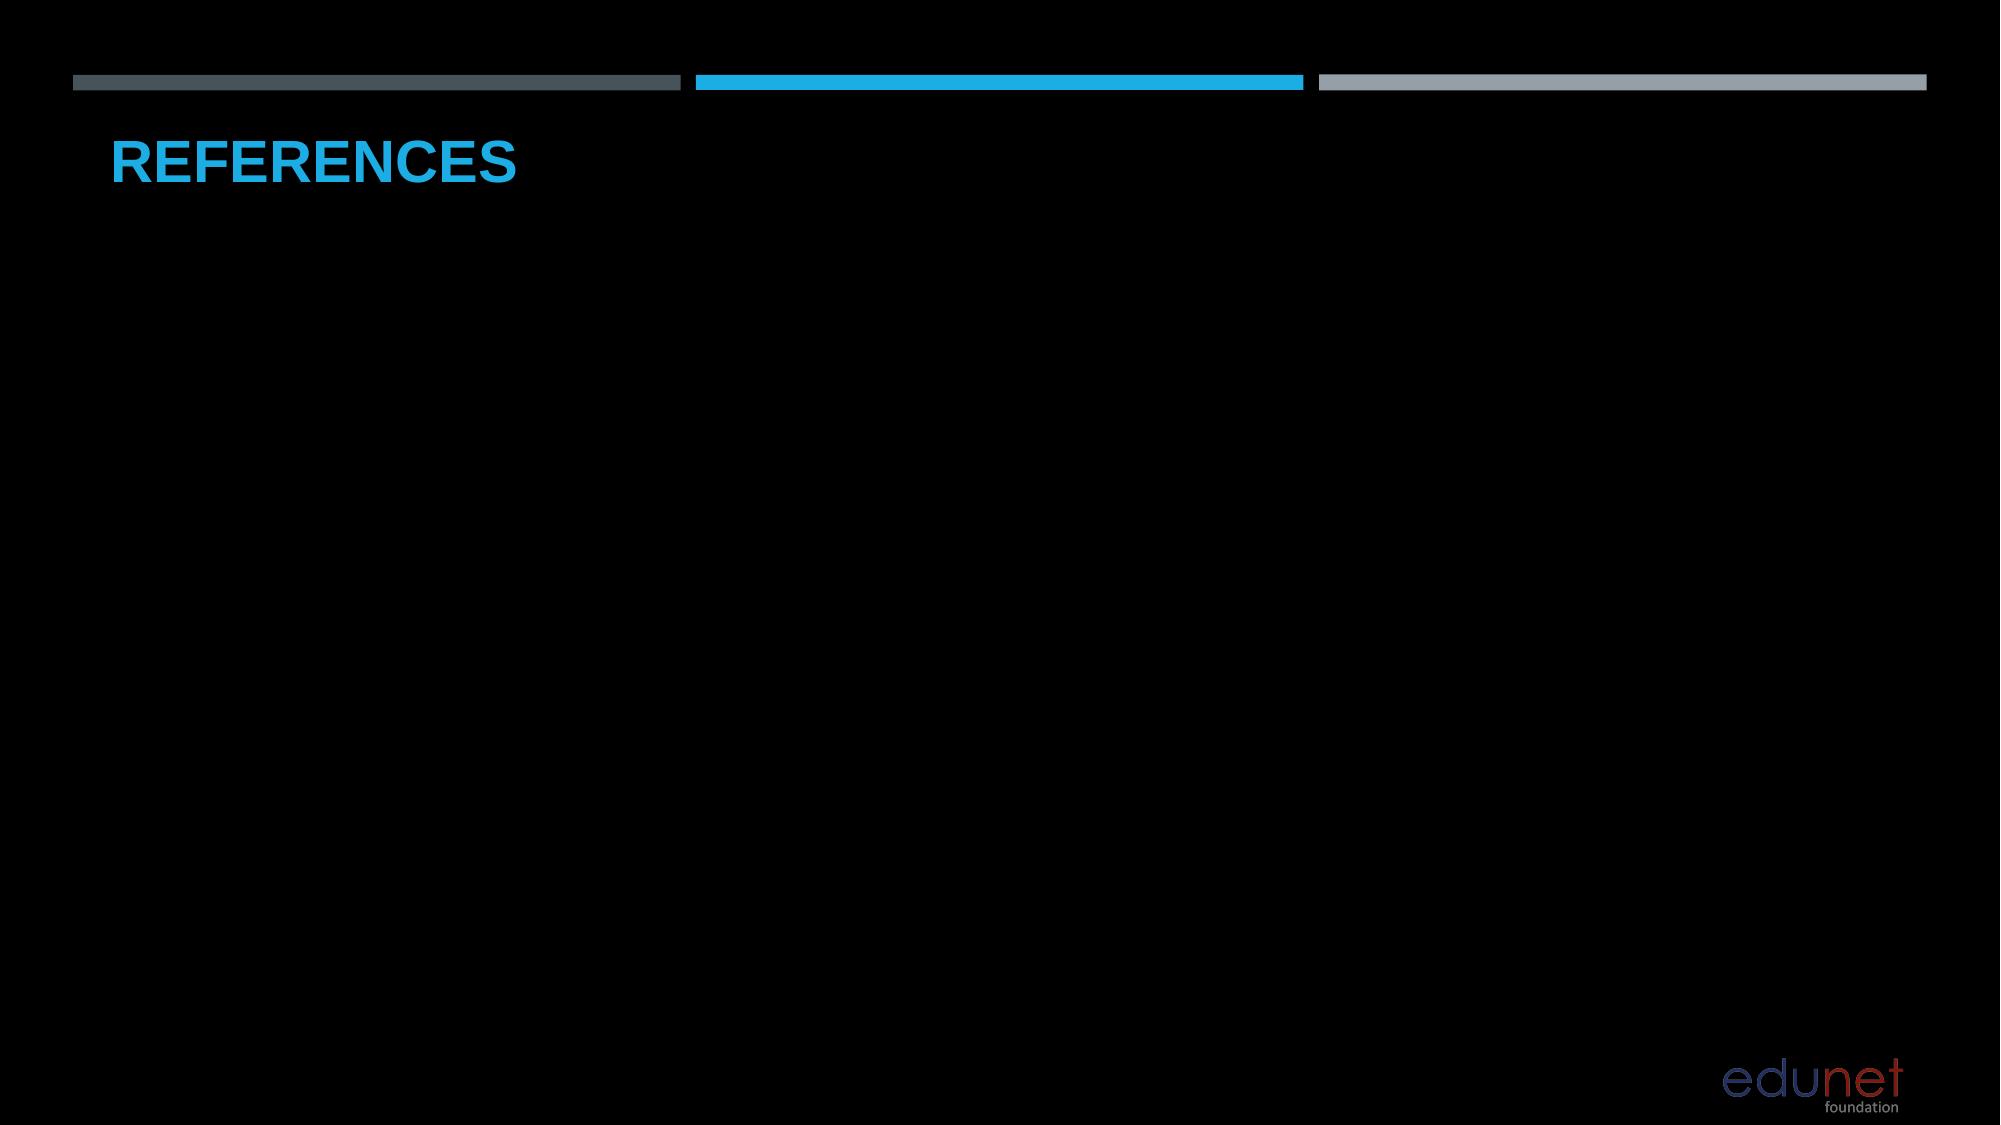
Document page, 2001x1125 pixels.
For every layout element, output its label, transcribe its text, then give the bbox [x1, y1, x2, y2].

picture [1719, 1056, 1905, 1116]
title References [95, 115, 1905, 203]
